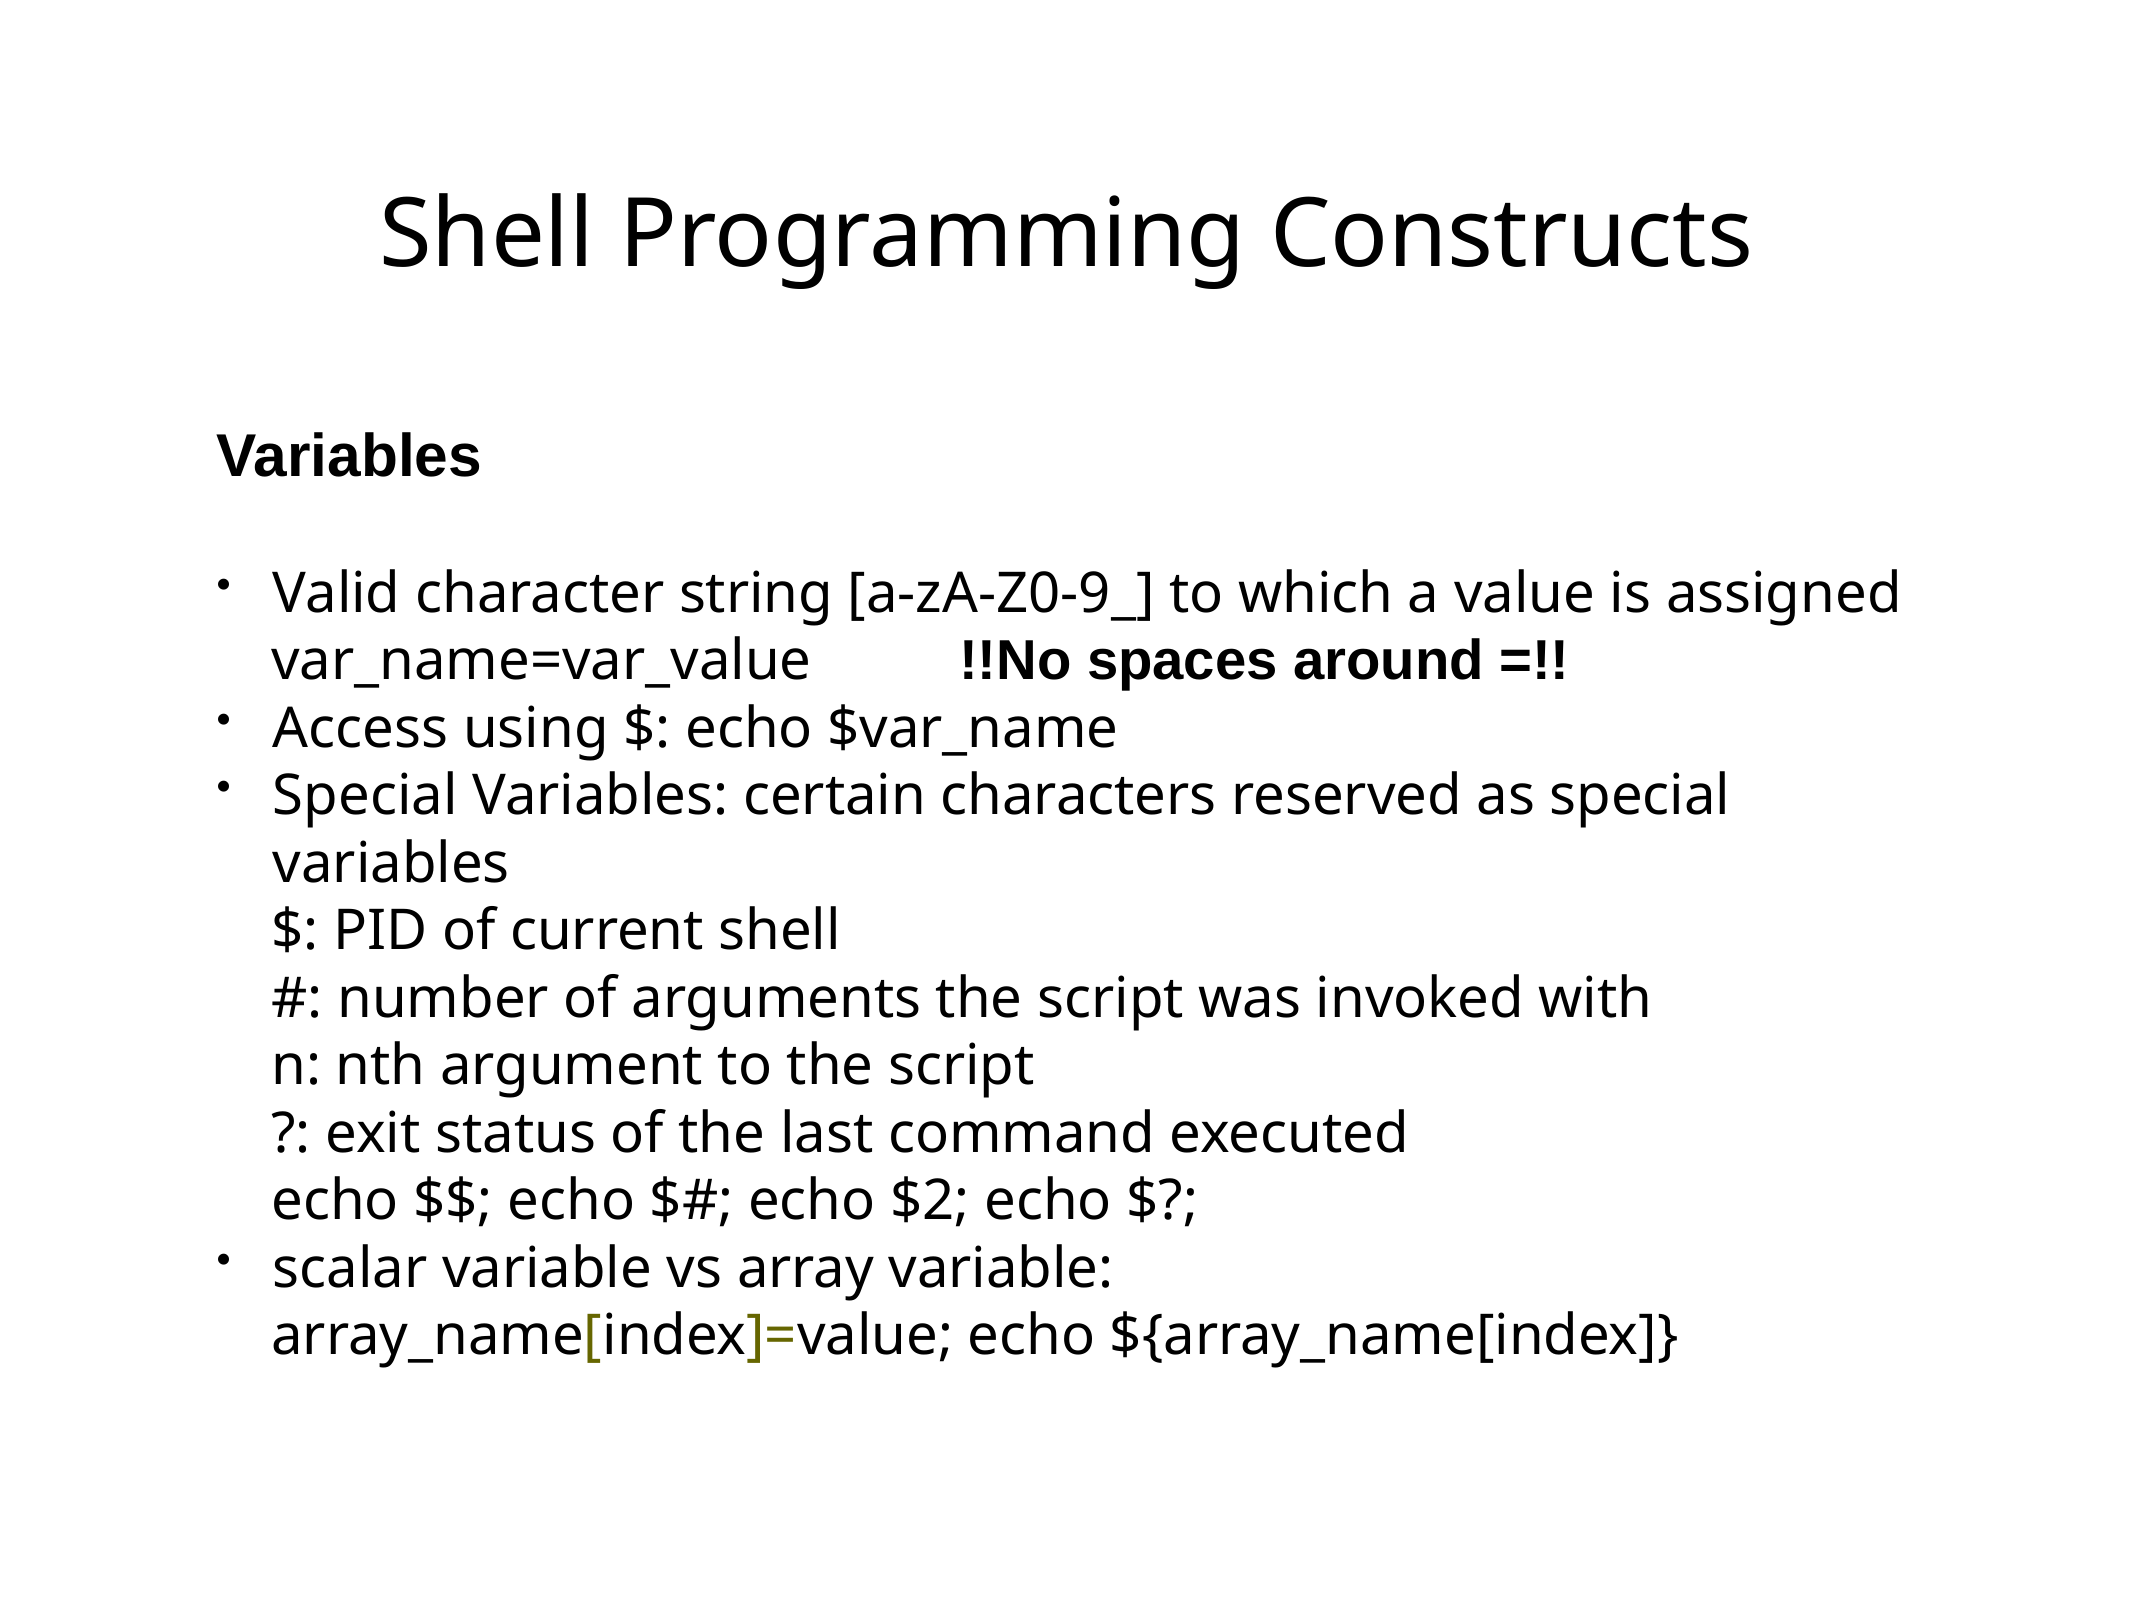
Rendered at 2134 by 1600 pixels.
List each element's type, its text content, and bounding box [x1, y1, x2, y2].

subtitle Variables Valid character string [a-zA-Z0-9_] to which a value is assigned var_name=var_value !!No spaces around =!! Access using $: echo $var_name Special Variables: certain characters reserved as special variables $: PID of current shell #: number of arguments the script was invoked with n: nth argument to the script ?: exit status of the last command executed echo $$; echo $#; echo $2; echo $?; scalar variable vs array variable: array_name[index]=value; echo ${array_name[index]} [207, 406, 1926, 1475]
title Shell Programming Constructs [207, 107, 1926, 295]
